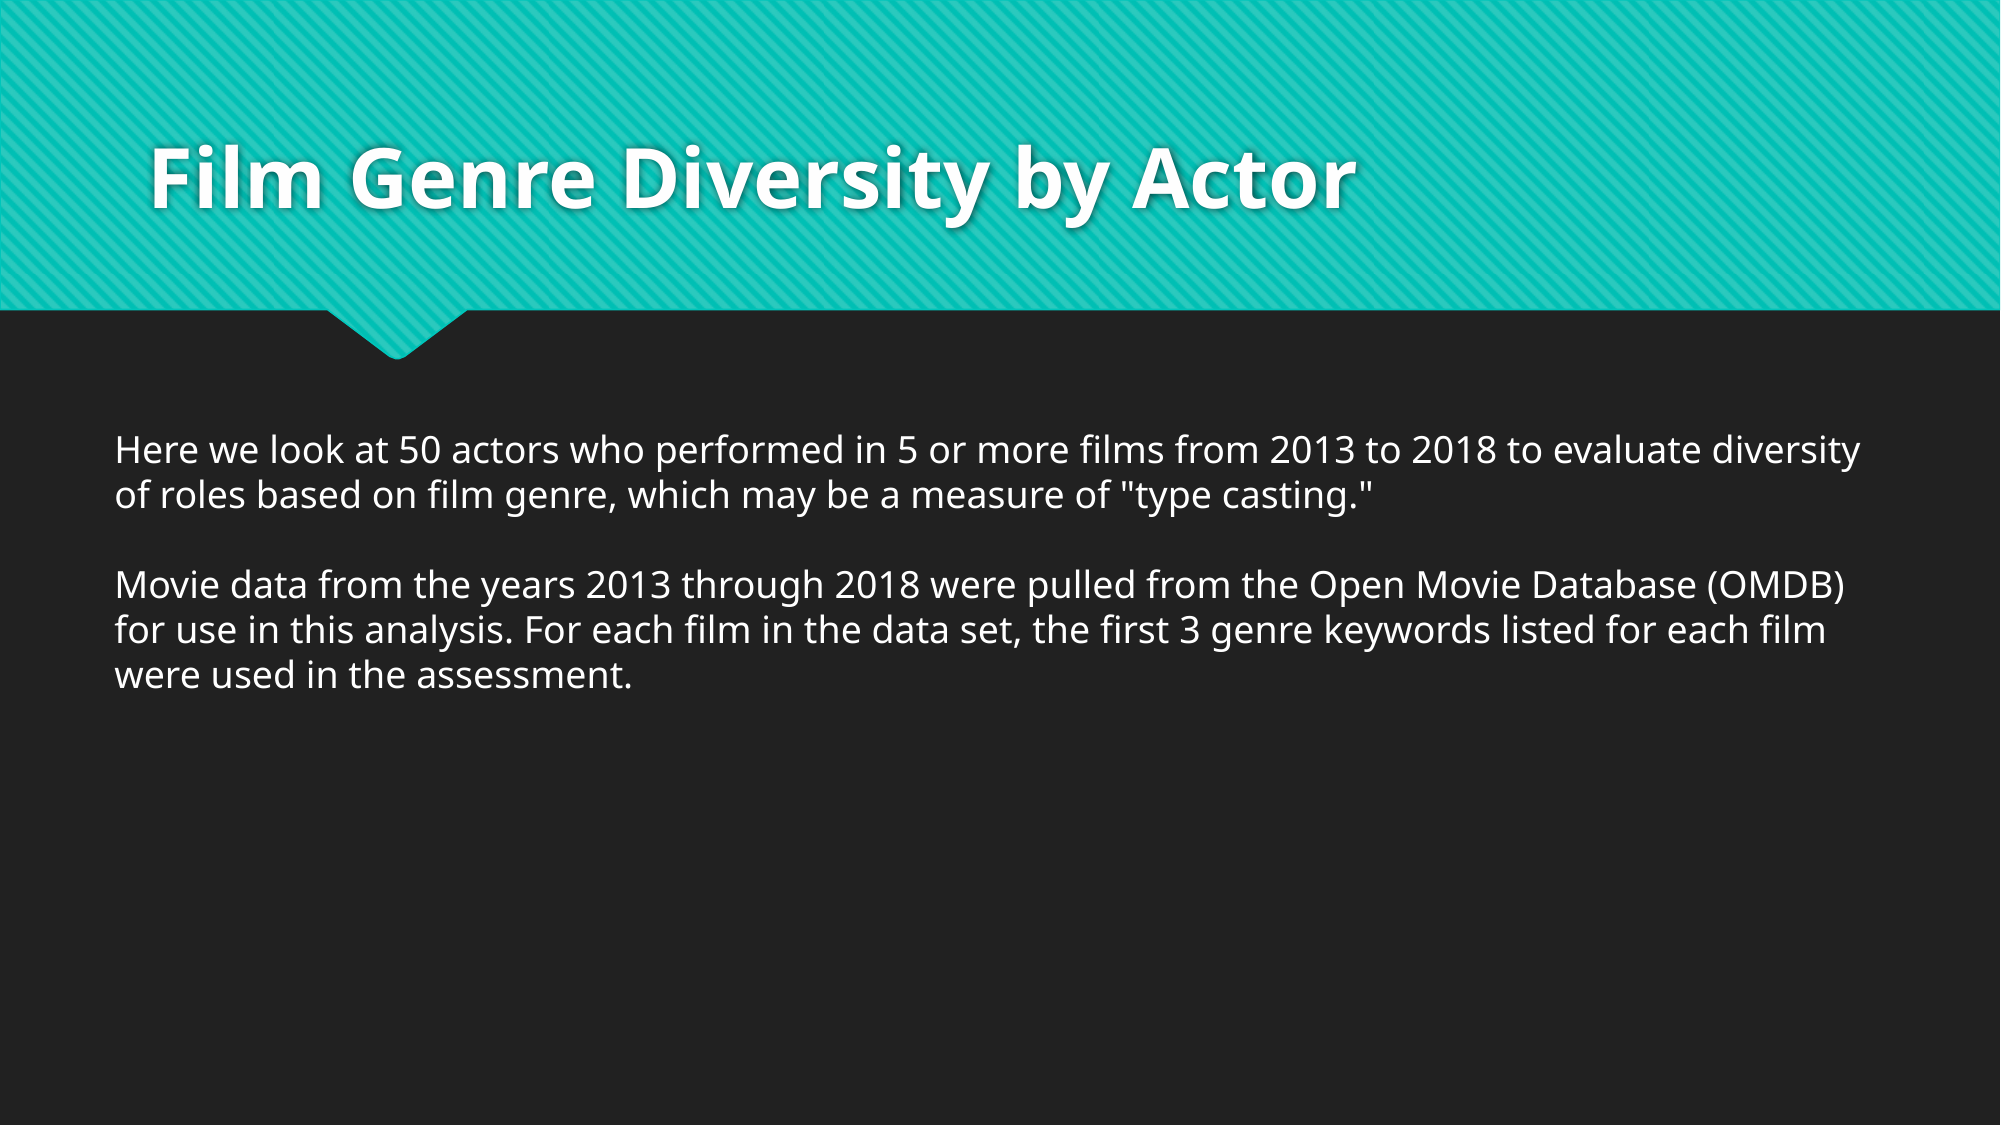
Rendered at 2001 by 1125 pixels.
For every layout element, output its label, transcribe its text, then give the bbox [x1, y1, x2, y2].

text_box Here we look at 50 actors who performed in 5 or more films from 2013 to 2018 to evaluate diversity of roles based on film genre, which may be a measure of "type casting." Movie data from the years 2013 through 2018 were pulled from the Open Movie Database (OMDB) for use in this analysis. For each film in the data set, the first 3 genre keywords listed for each film were used in the assessment. [99, 419, 1901, 794]
title Film Genre Diversity by Actor [132, 73, 1868, 233]
